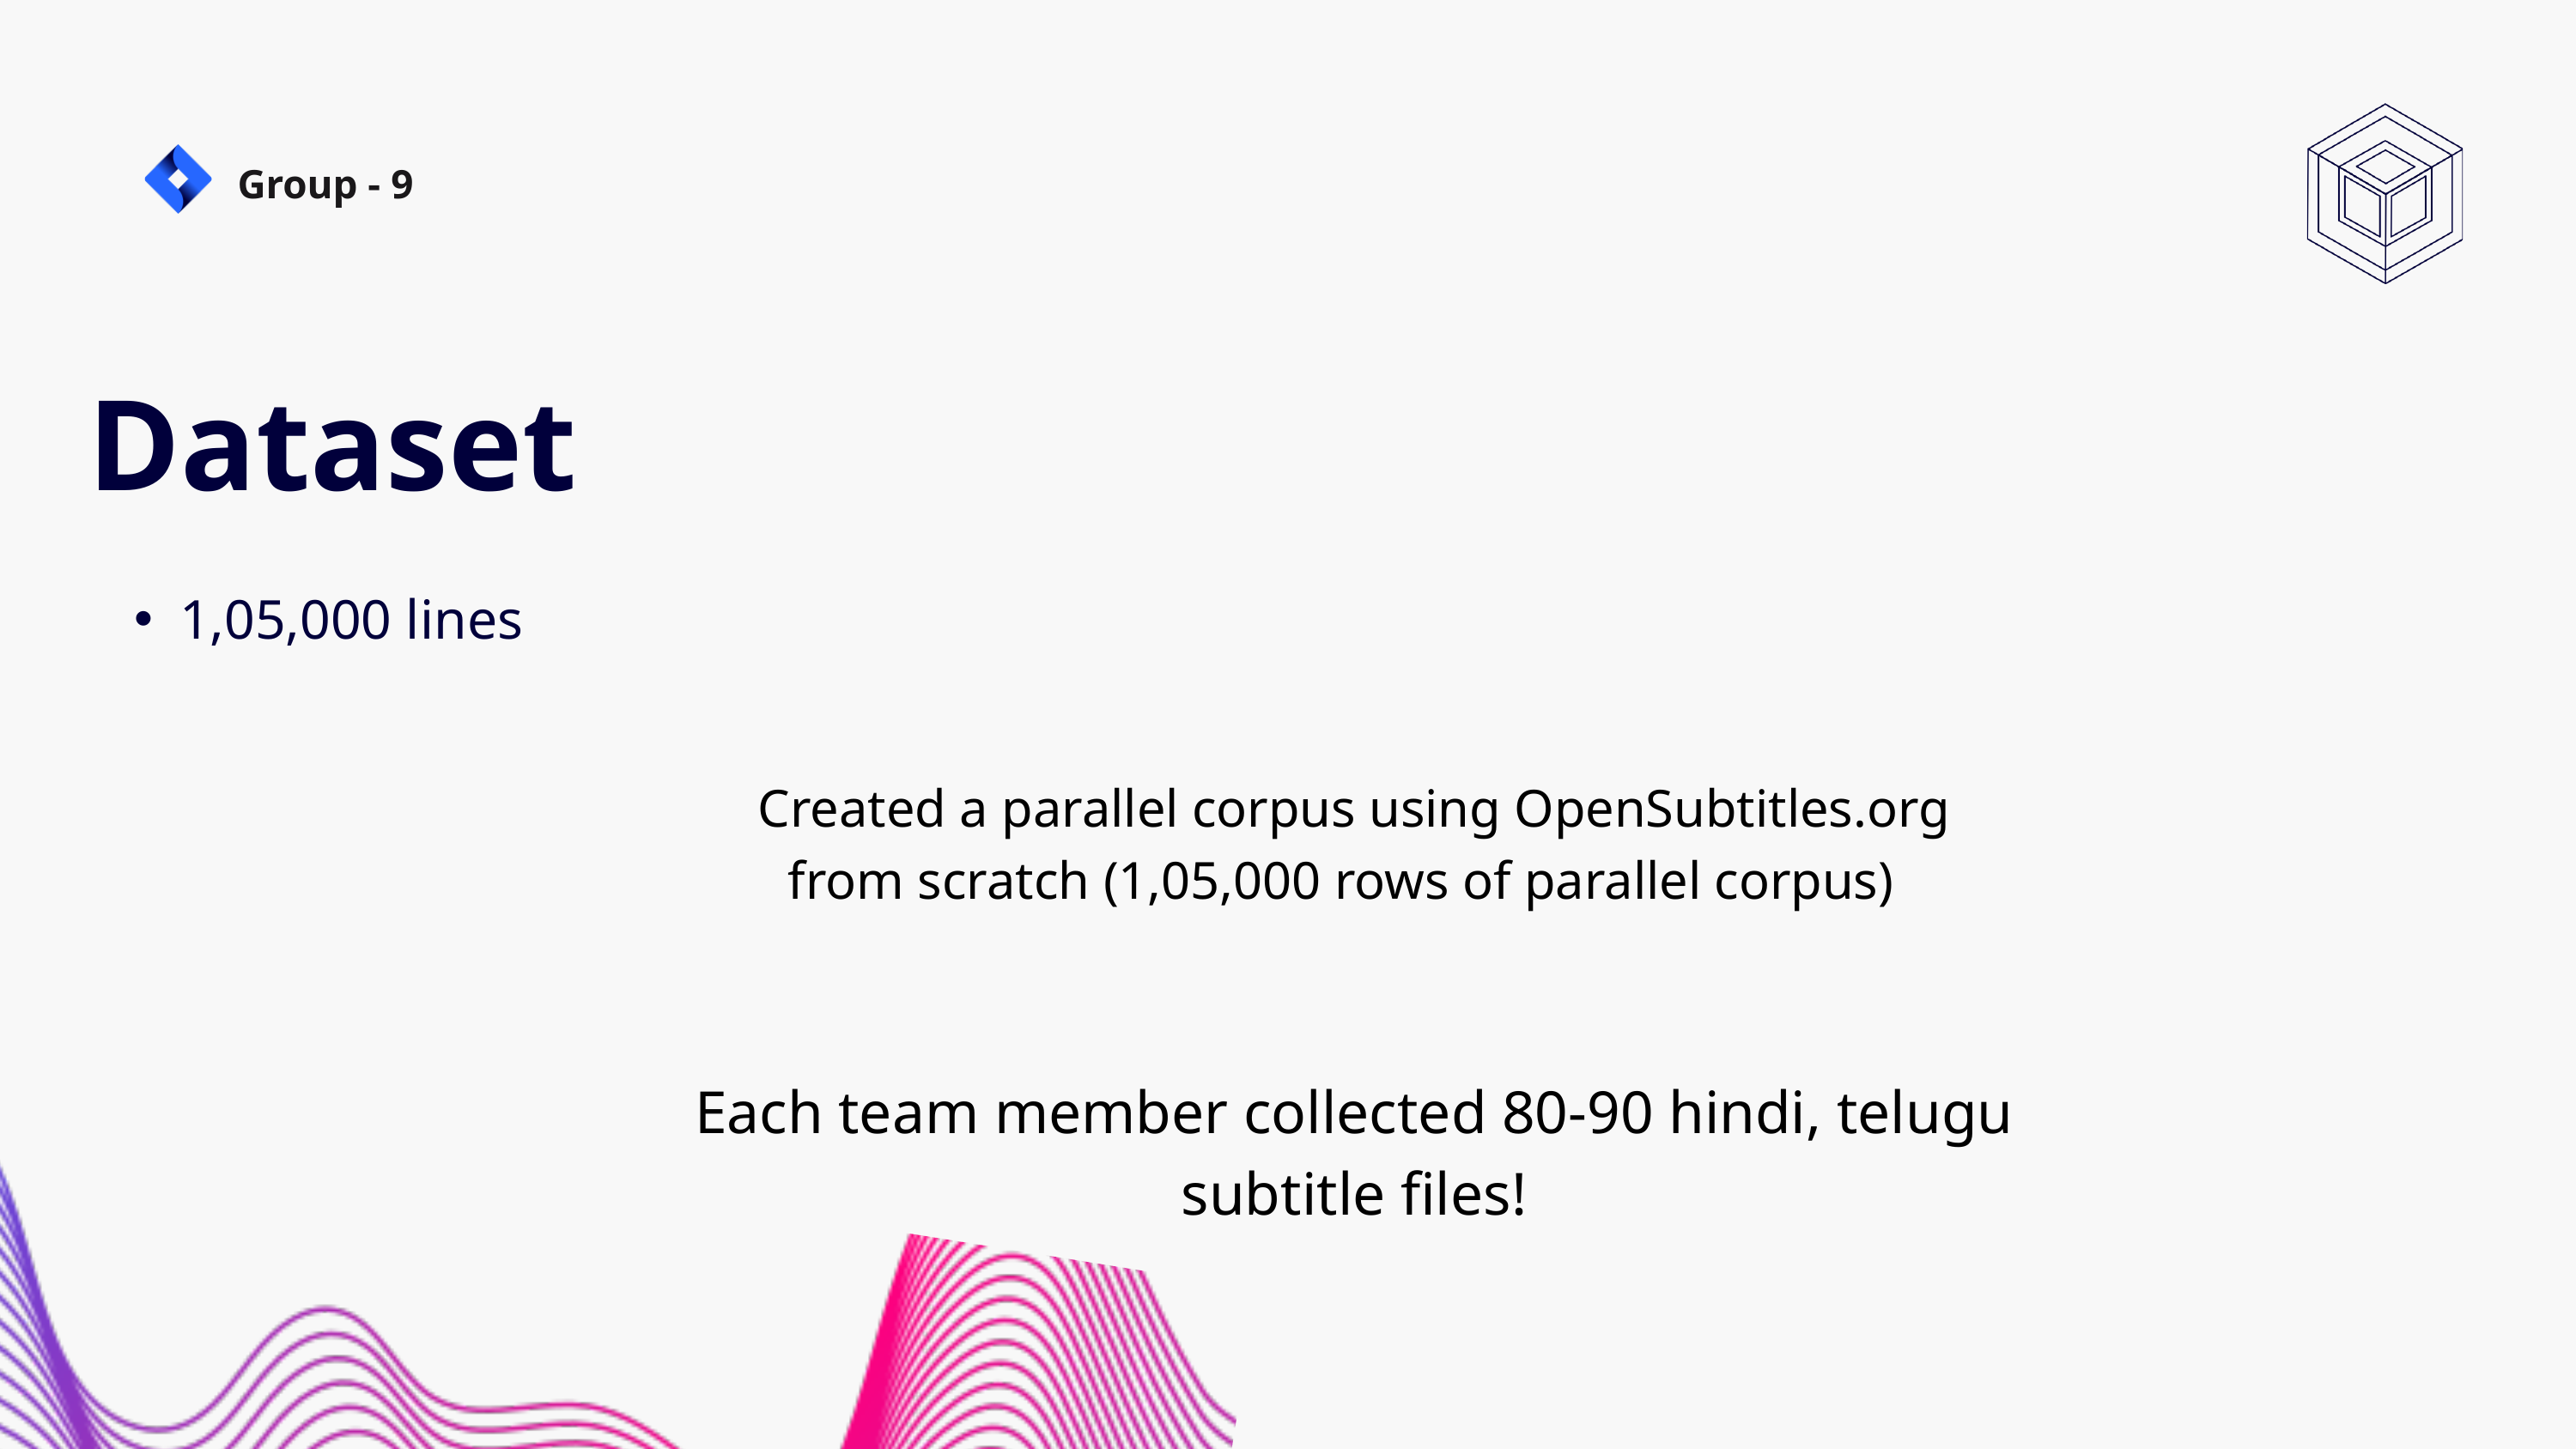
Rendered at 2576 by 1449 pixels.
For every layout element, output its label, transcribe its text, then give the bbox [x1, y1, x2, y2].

text_box Each team member collected 80-90 hindi, telugu subtitle files! [666, 1064, 2043, 1228]
text_box [0, 1088, 1258, 1449]
text_box [2306, 103, 2464, 284]
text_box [144, 144, 696, 215]
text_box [88, 366, 751, 646]
text_box Created a parallel corpus using OpenSubtitles.org from scratch (1,05,000 rows of parallel corpus) [750, 765, 1959, 909]
